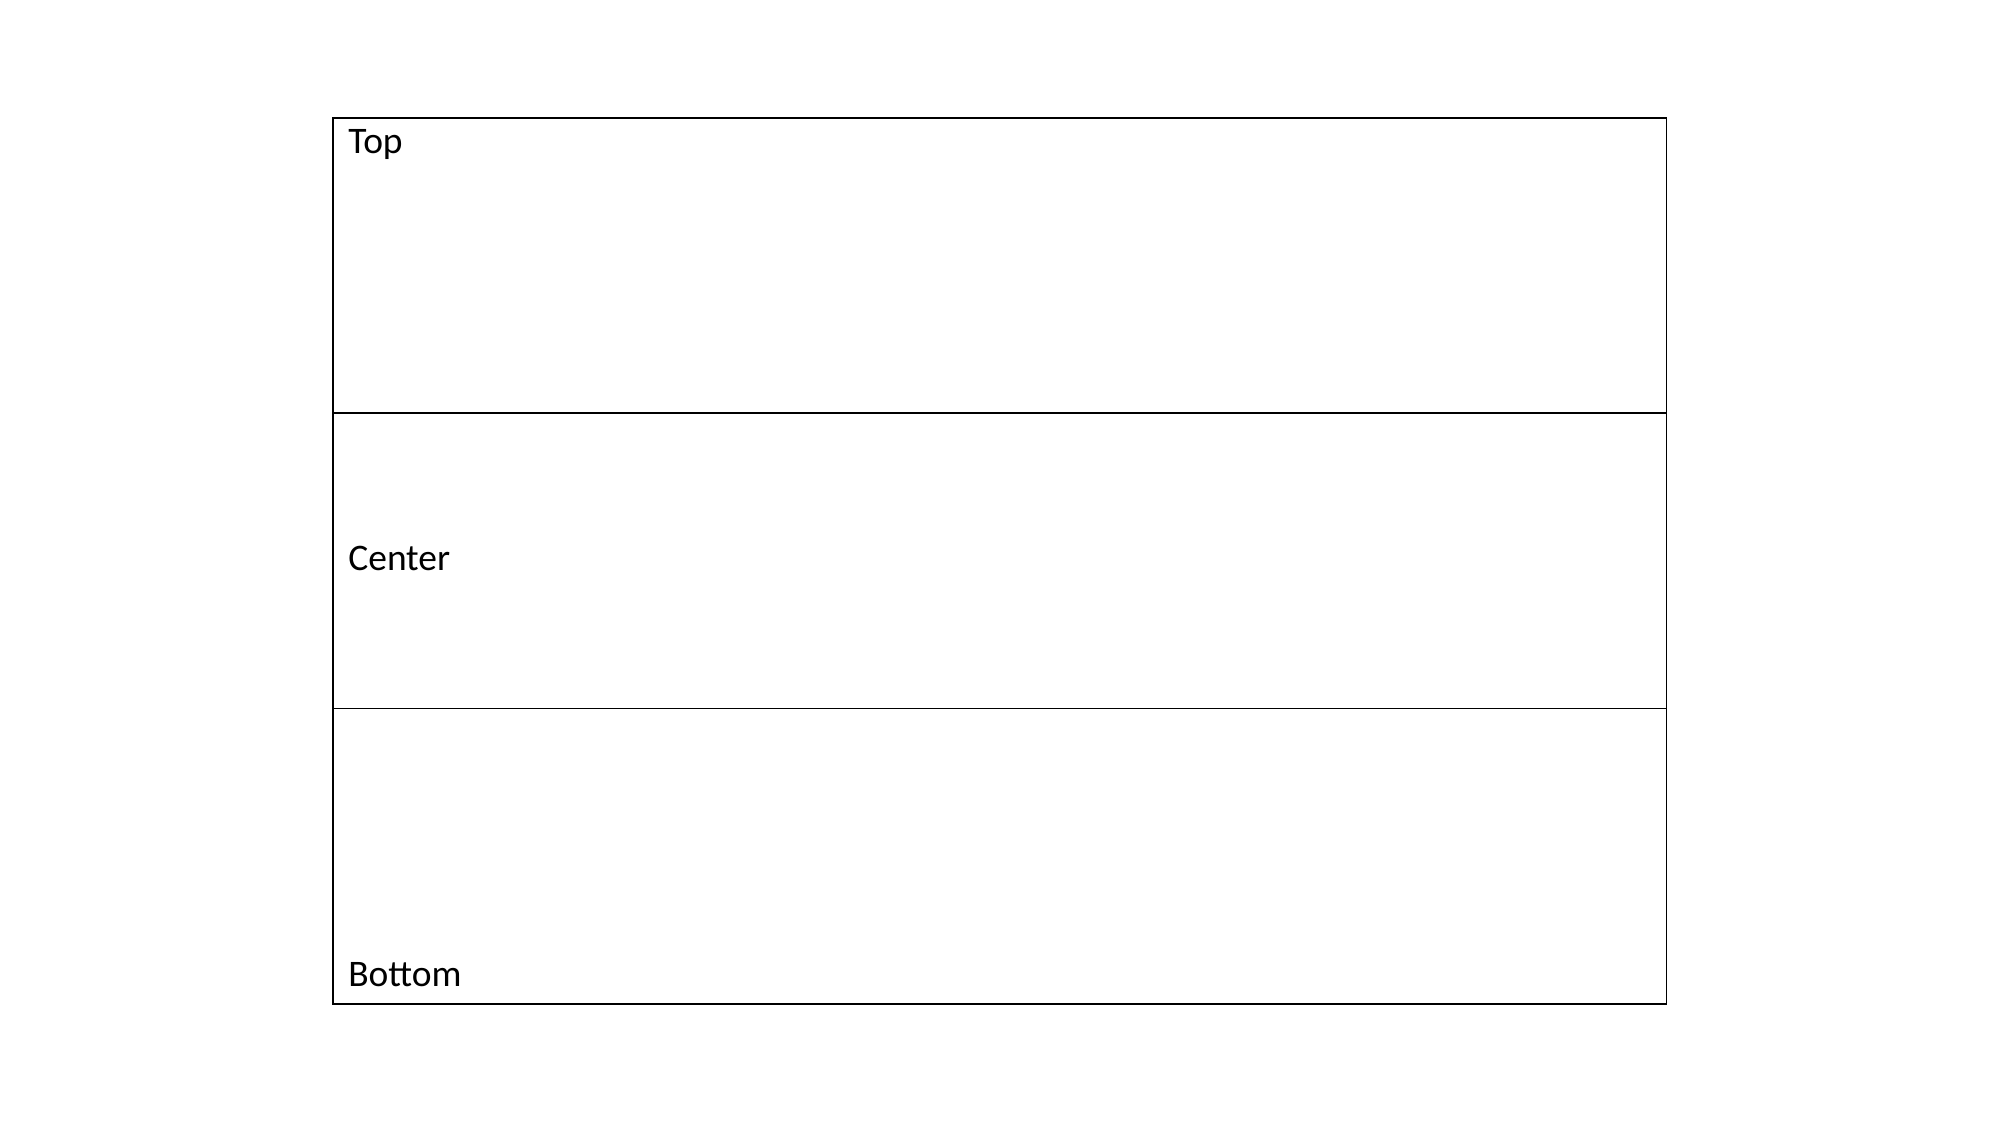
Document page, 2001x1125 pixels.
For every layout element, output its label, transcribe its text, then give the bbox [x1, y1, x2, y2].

table_cell Center [334, 414, 1666, 708]
table_cell Bottom [334, 709, 1666, 1003]
table_header Top [334, 119, 1666, 412]
